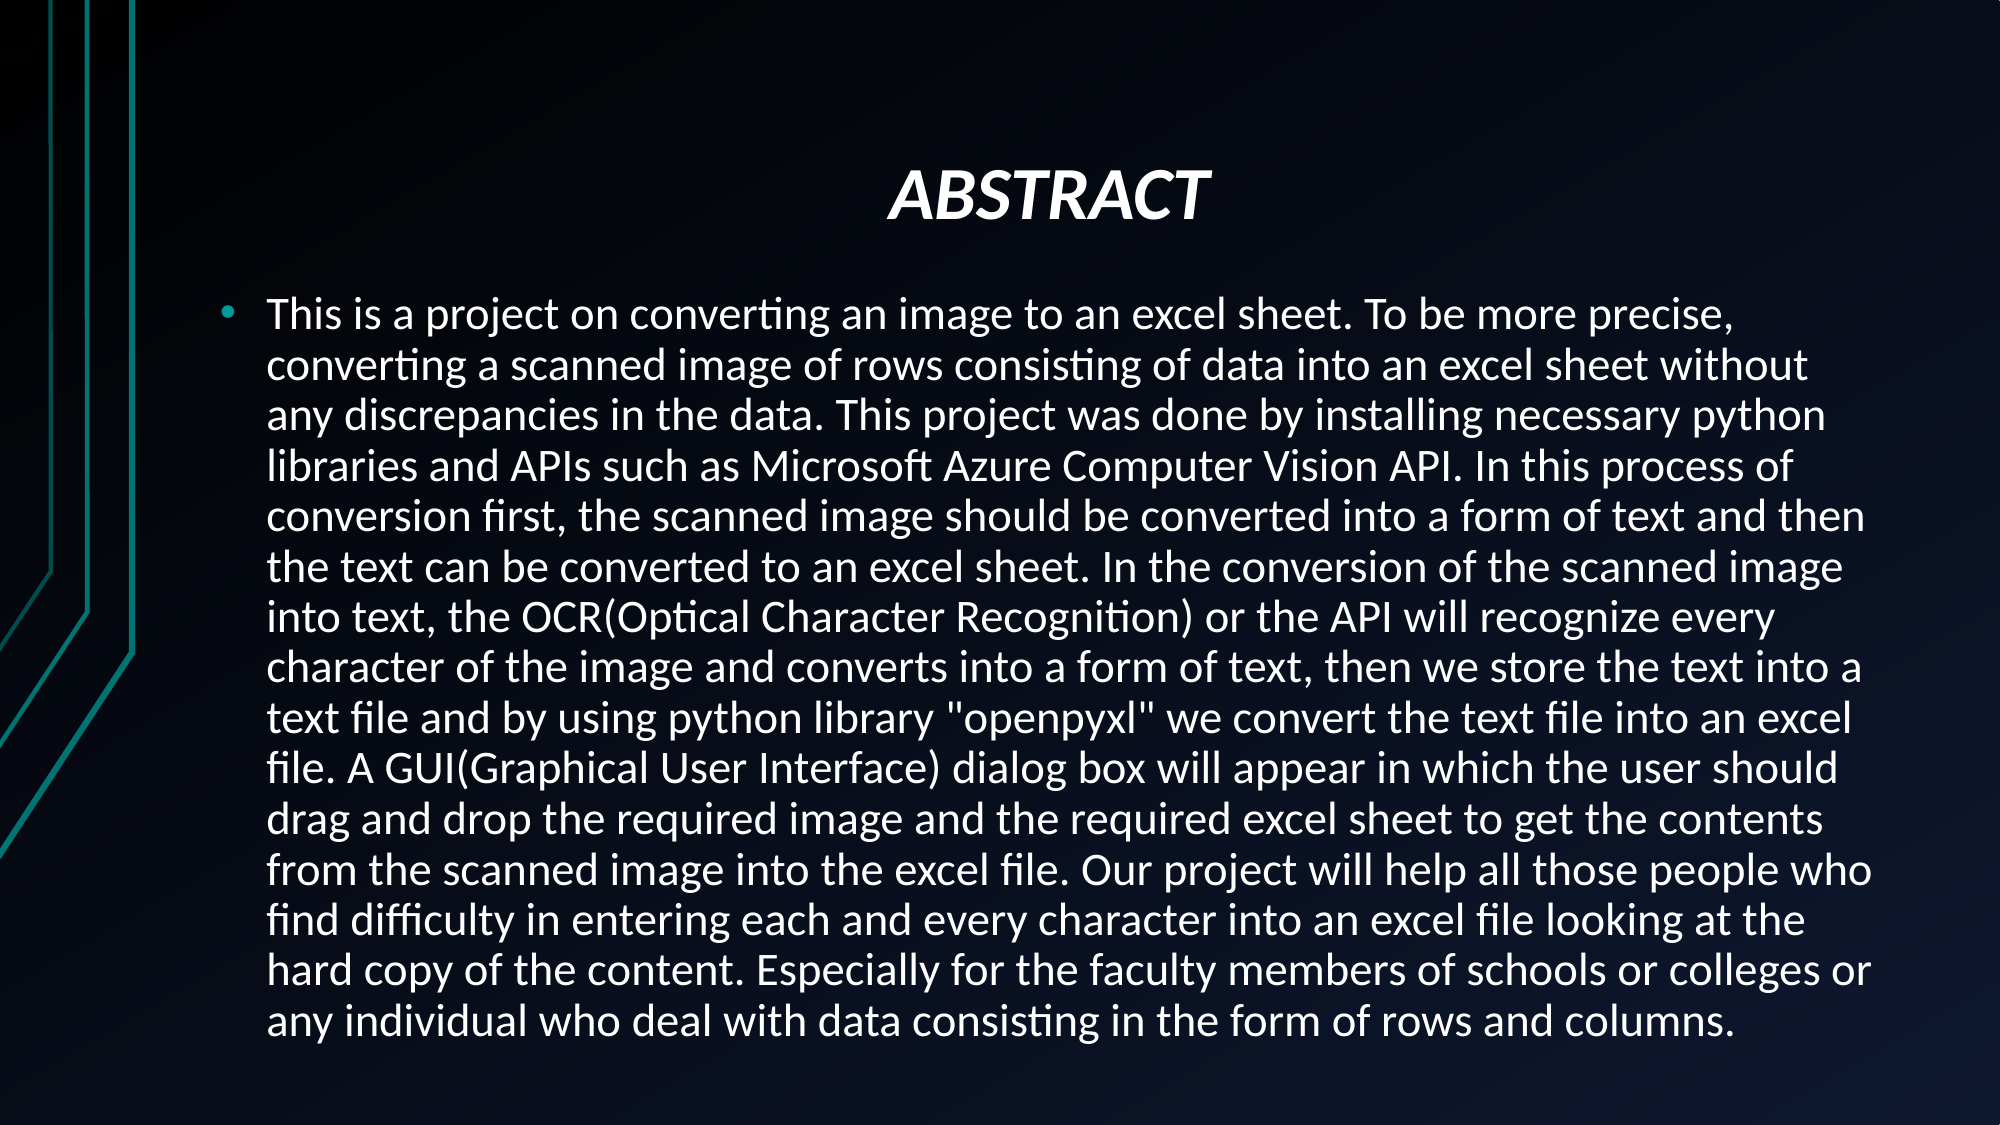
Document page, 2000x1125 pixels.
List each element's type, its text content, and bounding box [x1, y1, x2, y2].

title ABSTRACT [199, 45, 1900, 246]
list This is a project on converting an image to an excel sheet. To be more precise, converting a scanned image of rows consisting of data into an excel sheet without any discrepancies in the data. This project was done by installing necessary python libraries and APIs such as Microsoft Azure Computer Vision API. In this process of conversion first, the scanned image should be converted into a form of text and then the text can be converted to an excel sheet. In the conversion of the scanned image into text, the OCR(Optical Character Recognition) or the API will recognize every character of the image and converts into a form of text, then we store the text into a text file and by using python library "openpyxl" we convert the text file into an excel file. A GUI(Graphical User Interface) dialog box will appear in which the user should drag and drop the required image and the required excel sheet to get the contents from the scanned image into the excel file. Our project will help all those people who find difficulty in entering each and every character into an excel file looking at the hard copy of the content. Especially for the faculty members of schools or colleges or any individual who deal with data consisting in the form of rows and columns. [199, 279, 1900, 1059]
